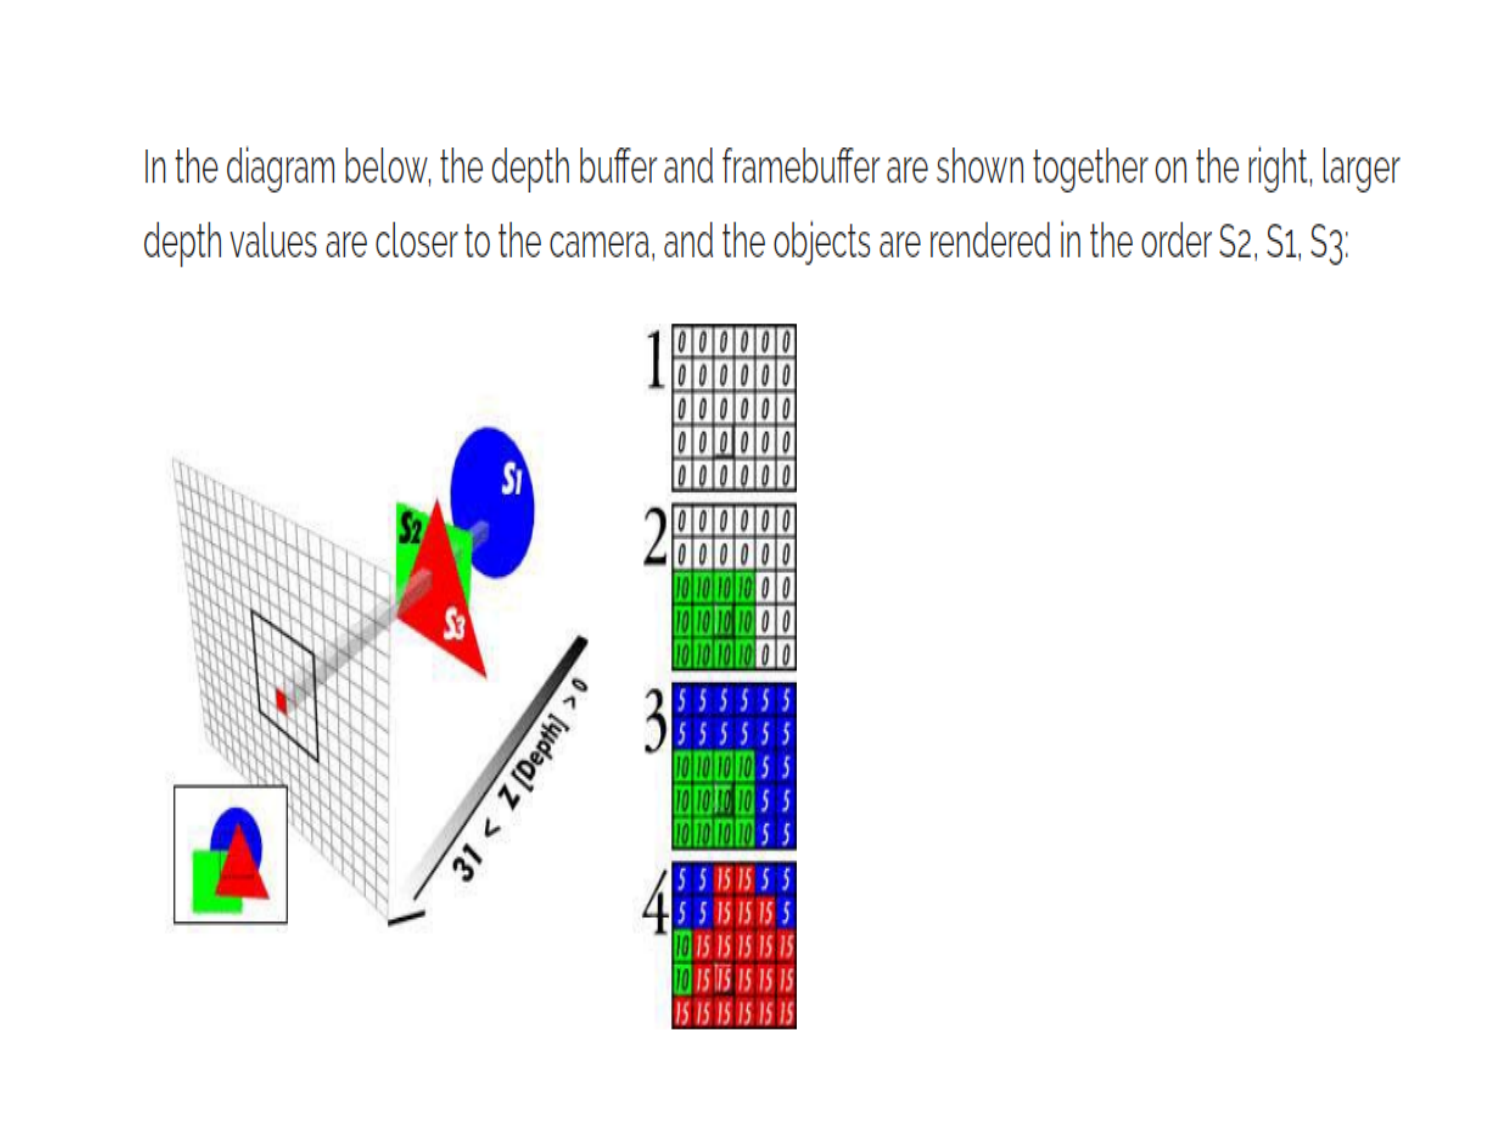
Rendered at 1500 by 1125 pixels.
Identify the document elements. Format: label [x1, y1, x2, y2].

list [74, 99, 1426, 1063]
